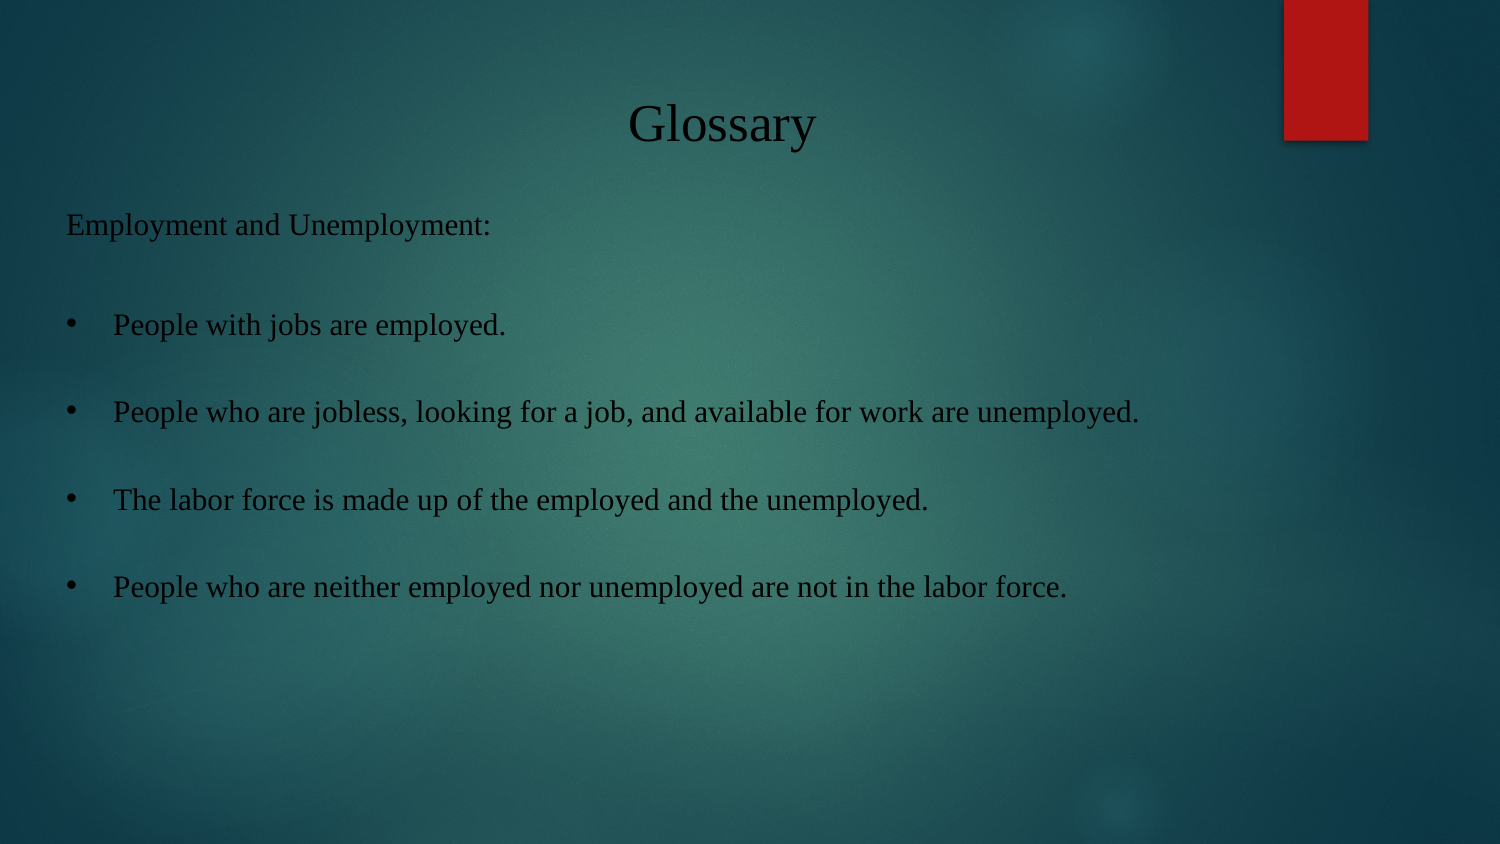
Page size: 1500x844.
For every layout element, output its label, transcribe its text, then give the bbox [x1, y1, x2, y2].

list Employment and Unemployment: People with jobs are employed. People who are jobless, looking for a job, and available for work are unemployed. The labor force is made up of the employed and the unemployed. People who are neither employed nor unemployed are not in the labor force. [51, 189, 1449, 750]
title Glossary [51, 72, 1449, 167]
picture [0, 0, 1500, 844]
